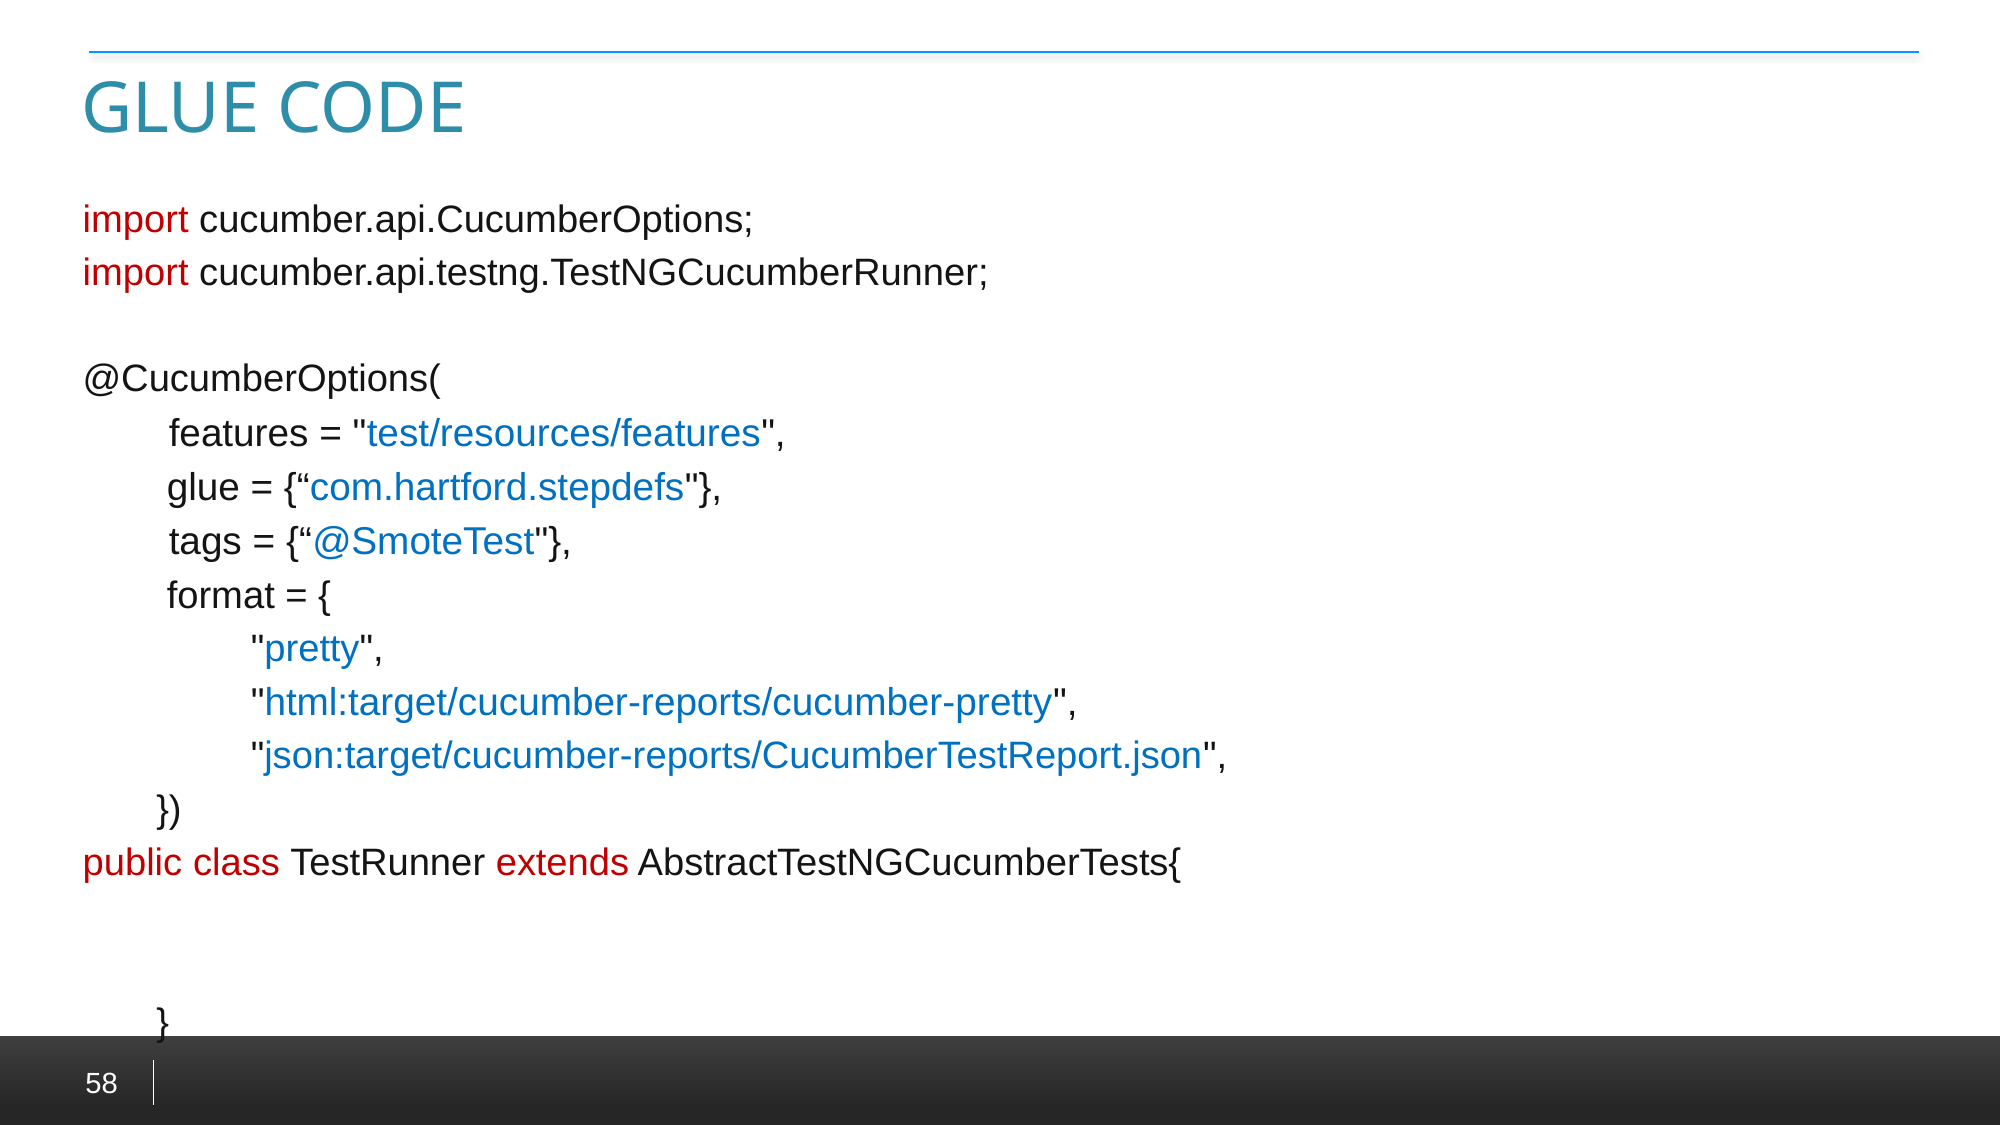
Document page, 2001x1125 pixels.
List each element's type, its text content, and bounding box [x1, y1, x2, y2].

title GLUE CODE [66, 54, 1917, 154]
slide_number 58 [36, 1045, 133, 1118]
list import cucumber.api.CucumberOptions; import cucumber.api.testng.TestNGCucumberRunner; @CucumberOptions( features = "test/resources/features", glue = {“com.hartford.stepdefs"}, tags = {“@SmoteTest"}, format = { "pretty", "html:target/cucumber-reports/cucumber-pretty", "json:target/cucumber-reports/CucumberTestReport.json", }) public class TestRunner extends AbstractTestNGCucumberTests{ } [68, 186, 1917, 1062]
